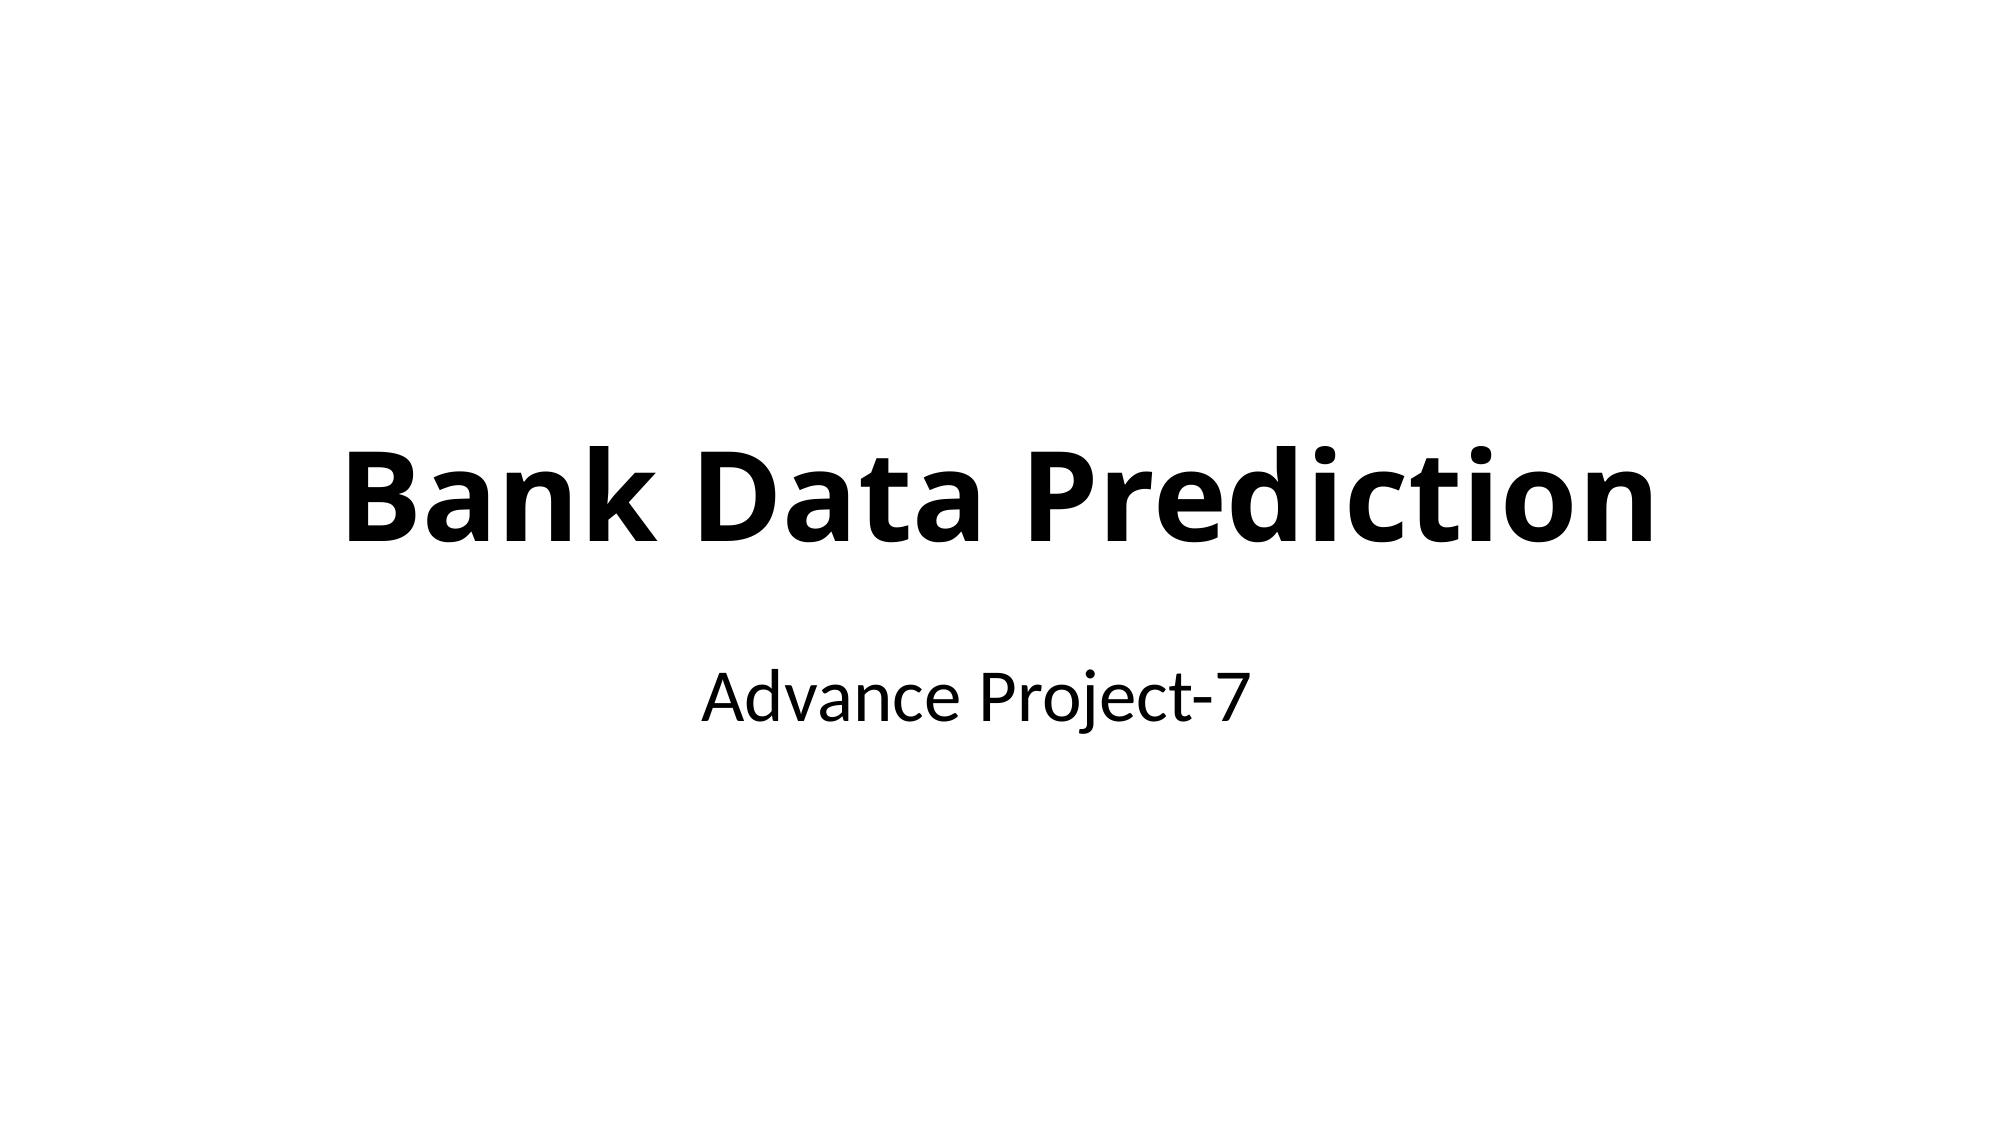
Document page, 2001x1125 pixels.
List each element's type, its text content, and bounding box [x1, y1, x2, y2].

subtitle Advance Project-7 [227, 649, 1728, 921]
title Bank Data Prediction [249, 184, 1750, 576]
